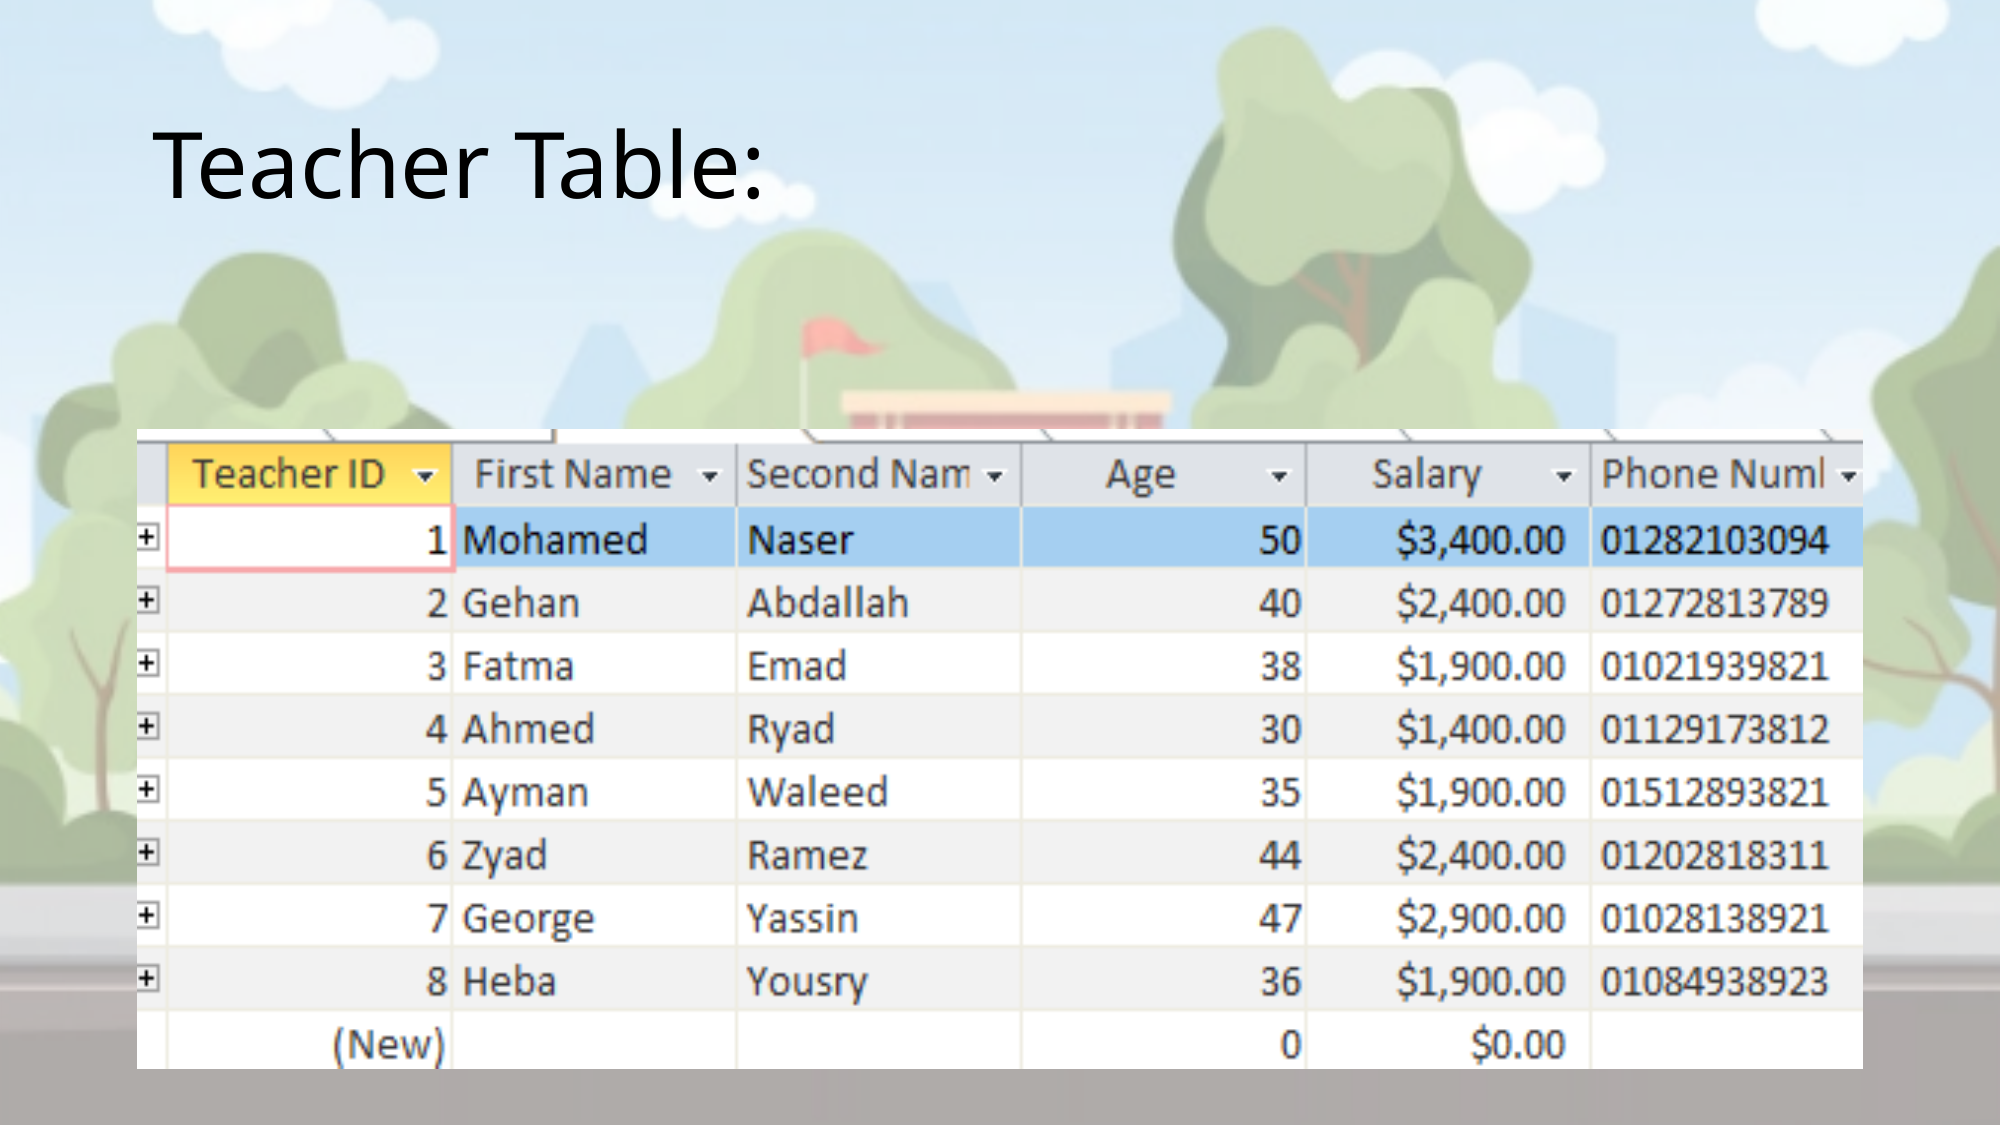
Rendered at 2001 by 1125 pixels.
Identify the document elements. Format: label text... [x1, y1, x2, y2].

title Teacher Table: [137, 59, 1863, 278]
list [137, 429, 1863, 1069]
